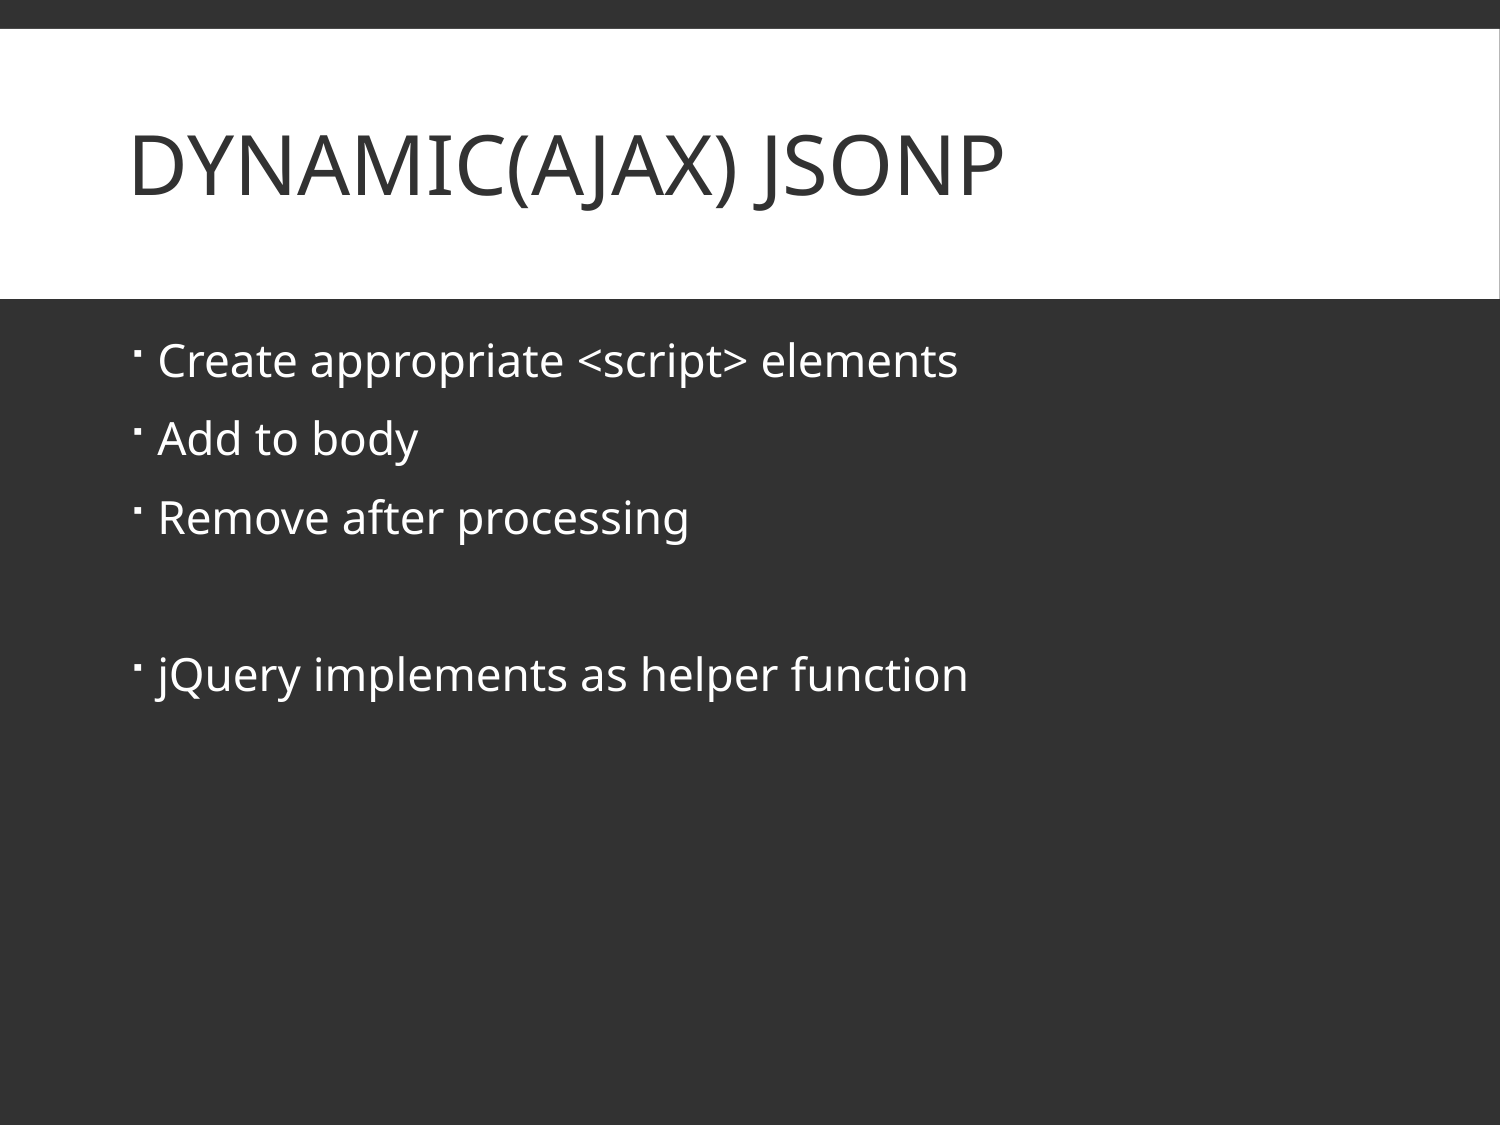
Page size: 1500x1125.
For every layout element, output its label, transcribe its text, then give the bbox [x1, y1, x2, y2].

title Dynamic(ajax) JSONP [112, 46, 1388, 295]
list Create appropriate <script> elements Add to body Remove after processing jQuery implements as helper function [112, 329, 1388, 1020]
